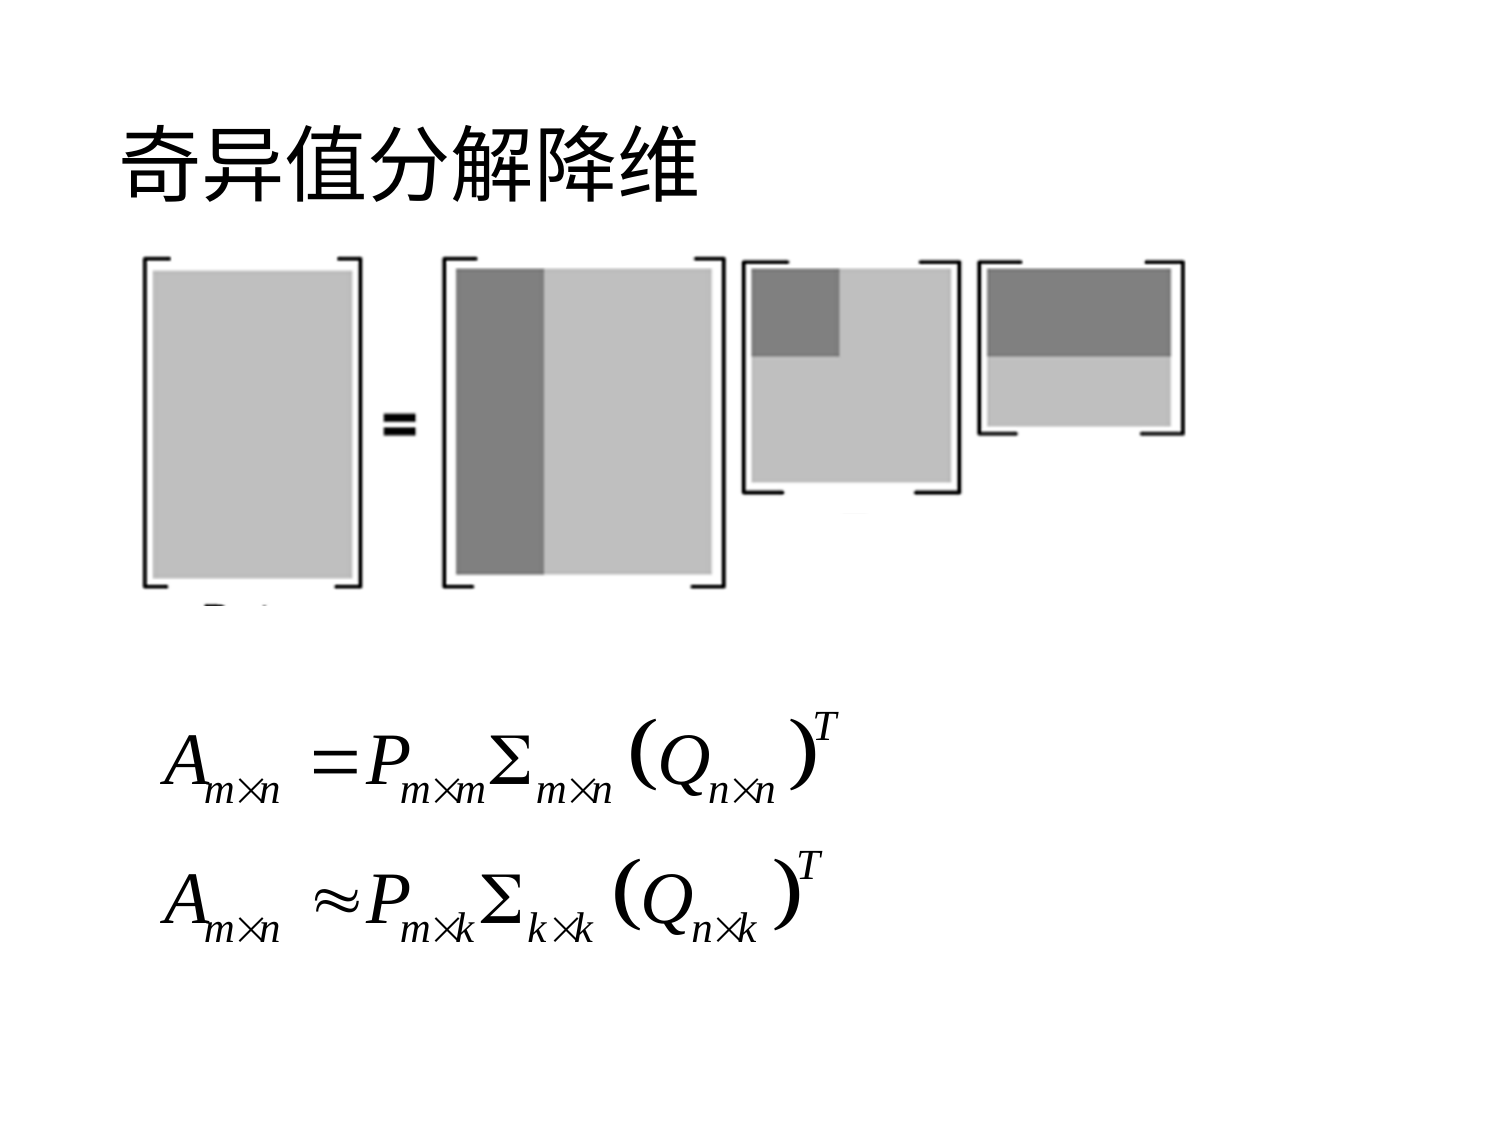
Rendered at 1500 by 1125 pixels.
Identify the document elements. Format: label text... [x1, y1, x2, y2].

title 奇异值分解降维 [103, 59, 1397, 278]
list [112, 219, 1206, 606]
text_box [147, 692, 858, 964]
